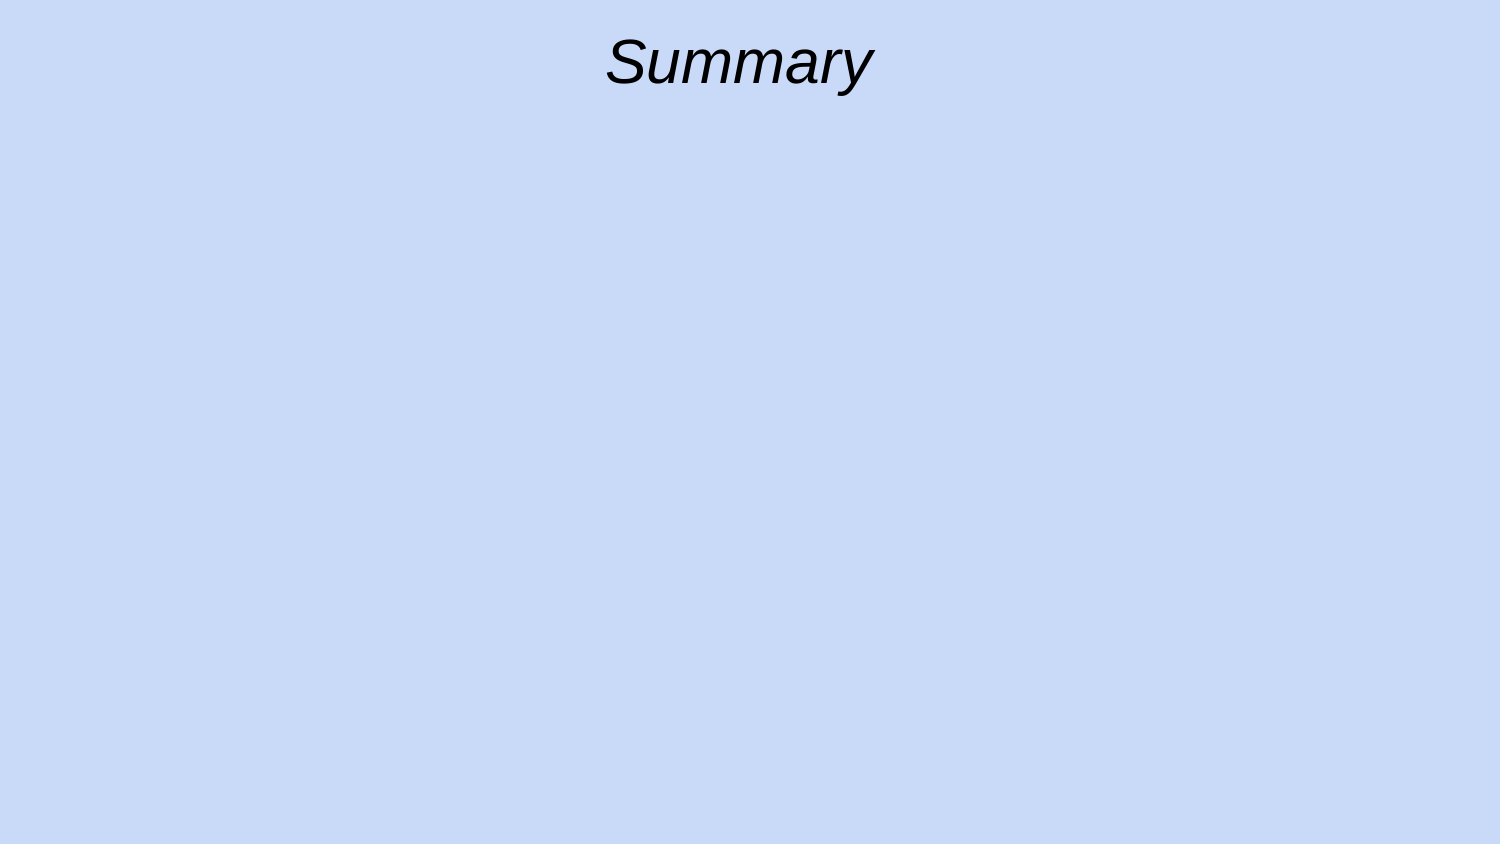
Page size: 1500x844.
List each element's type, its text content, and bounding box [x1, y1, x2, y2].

title Summary [39, 14, 1438, 111]
